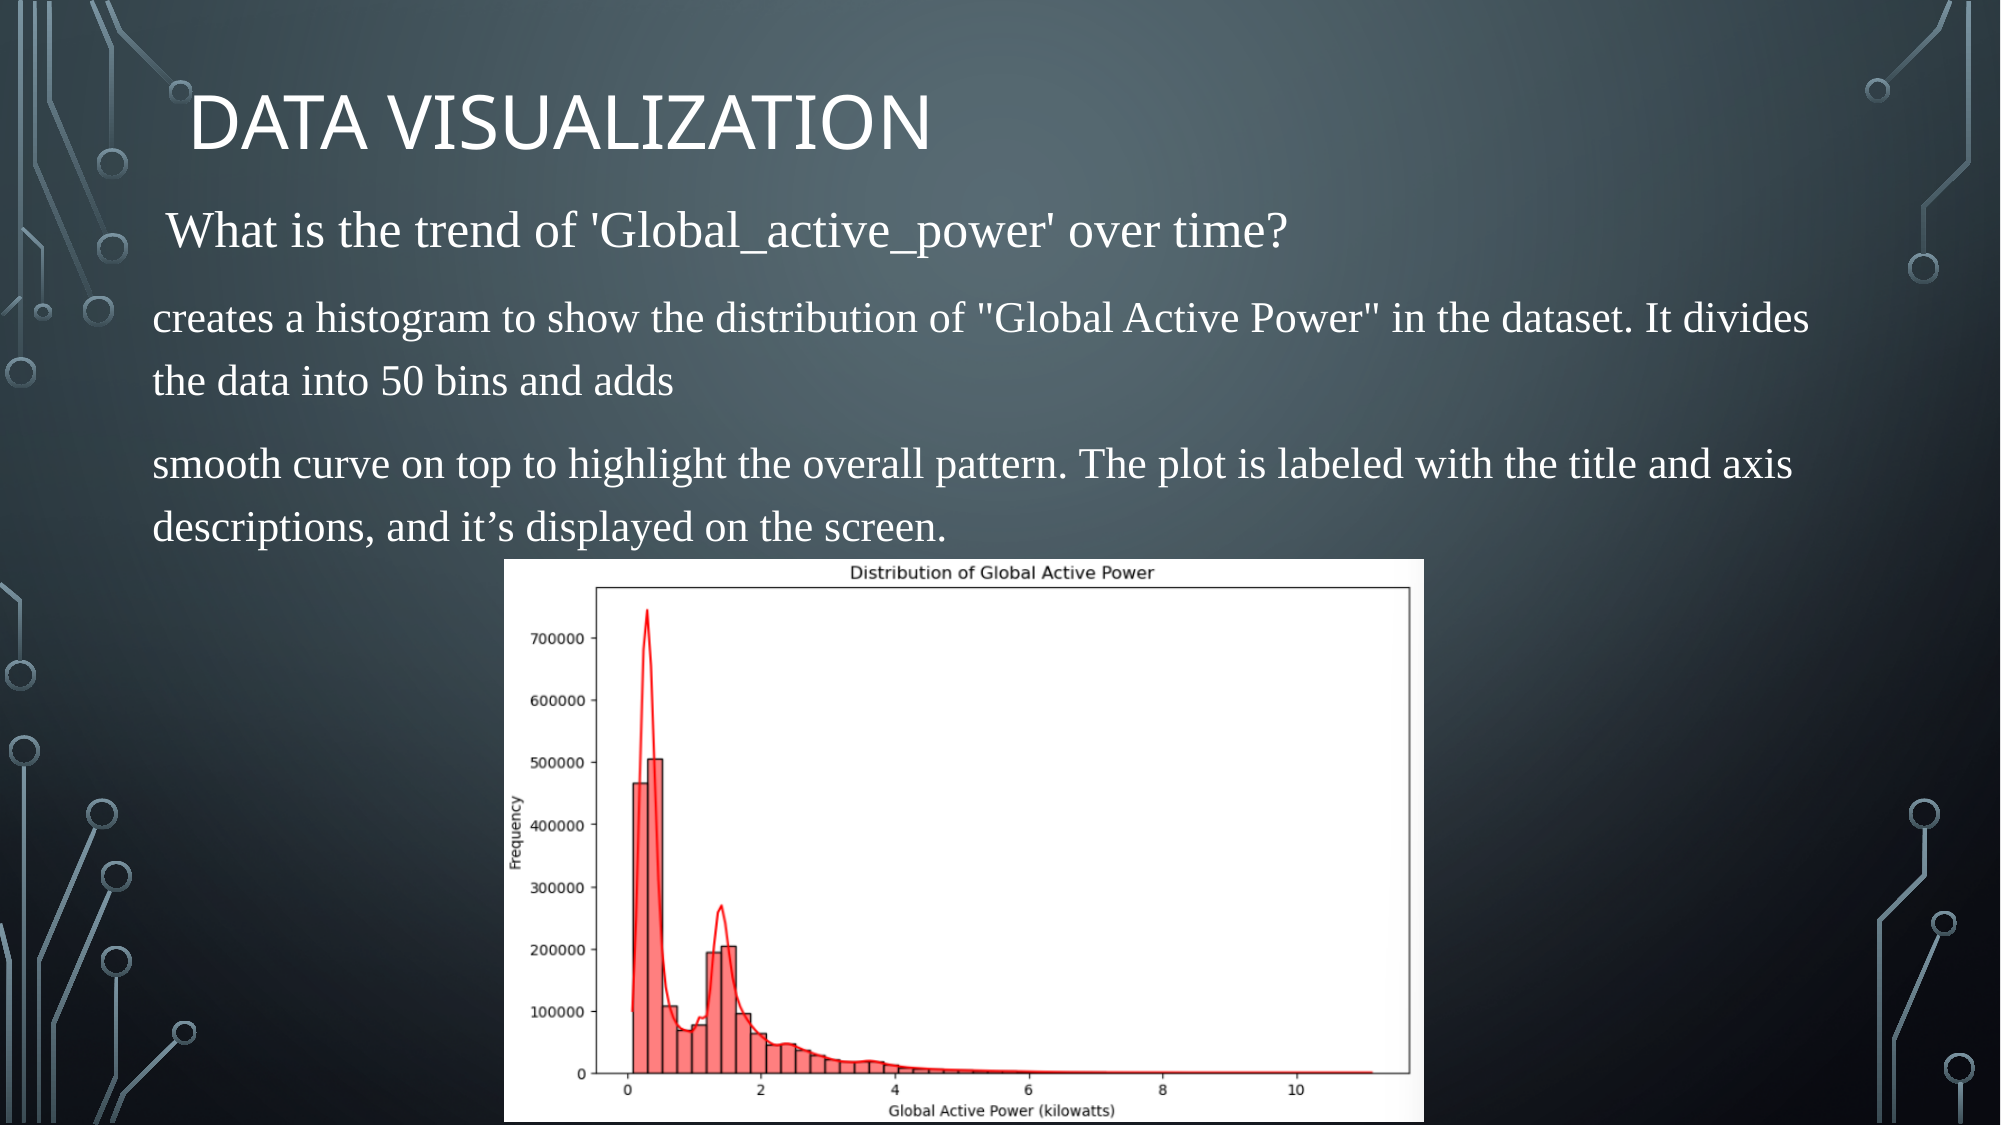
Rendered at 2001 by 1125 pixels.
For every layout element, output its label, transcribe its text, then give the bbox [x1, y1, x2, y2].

list What is the trend of 'Global_active_power' over time? creates a histogram to show the distribution of "Global Active Power" in the dataset. It divides the data into 50 bins and adds smooth curve on top to highlight the overall pattern. The plot is labeled with the title and axis descriptions, and it’s displayed on the screen. [137, 175, 1863, 560]
picture [504, 559, 1424, 1122]
title Data Visualization [172, 3, 1798, 175]
